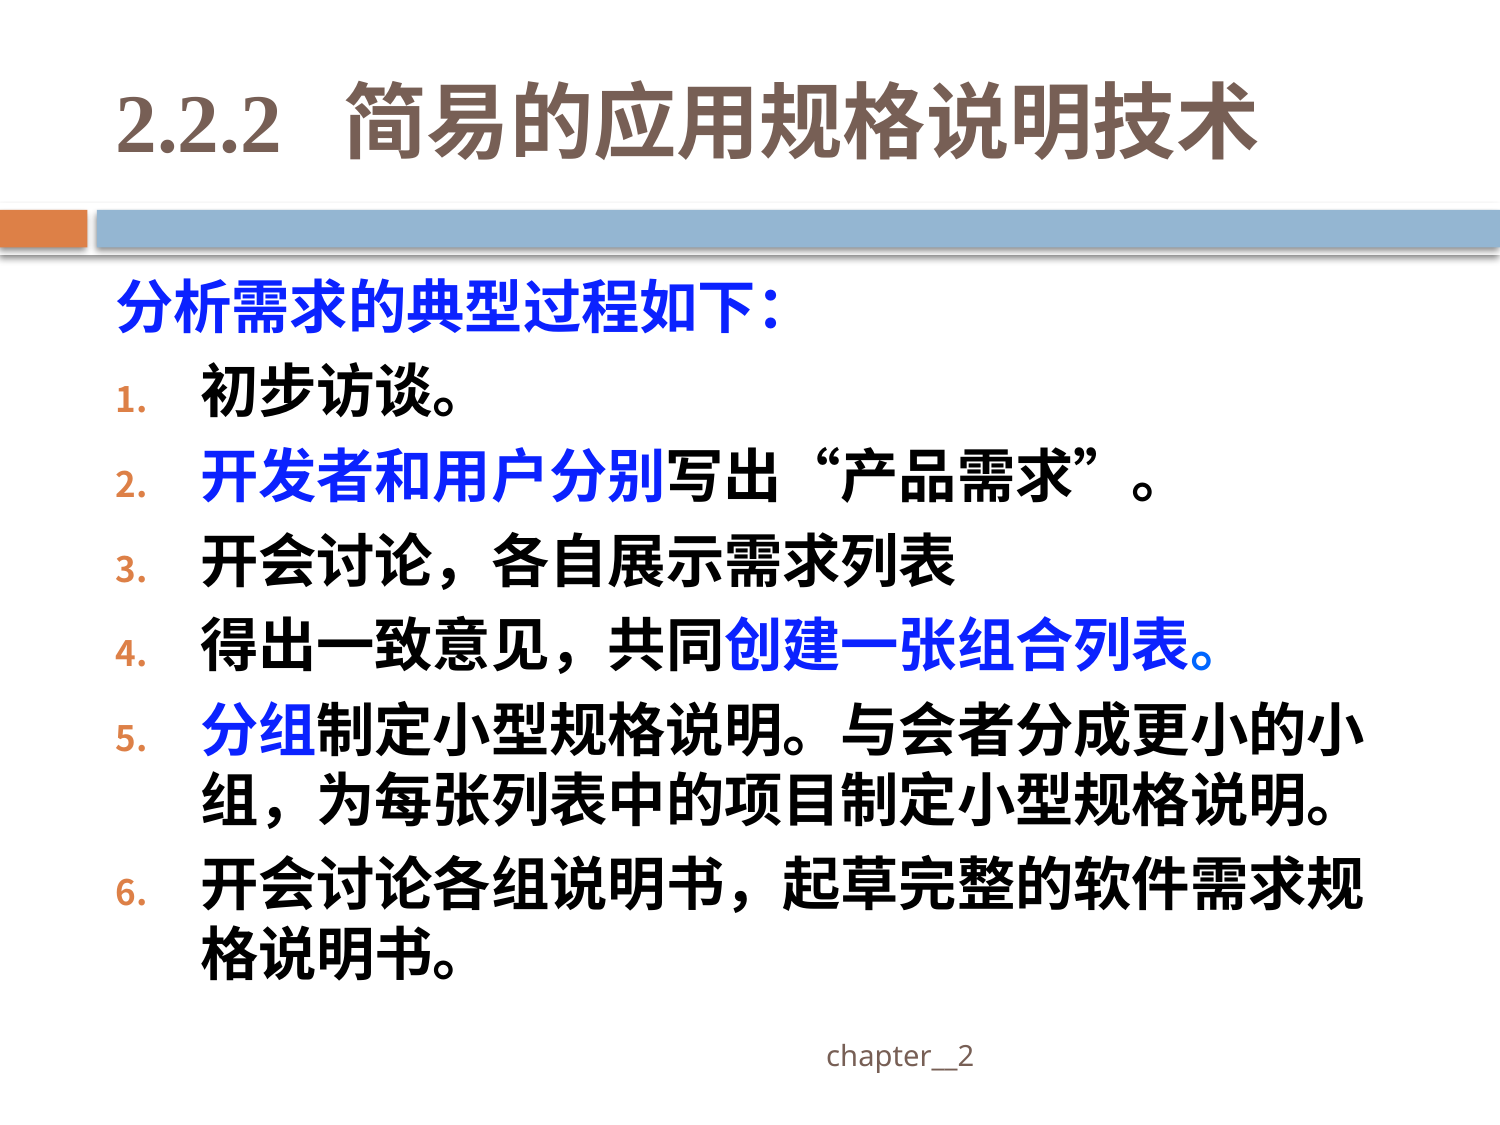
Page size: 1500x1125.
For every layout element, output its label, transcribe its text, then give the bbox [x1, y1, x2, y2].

slide_number [0, 208, 88, 249]
title 2.2.2 简易的应用规格说明技术 [100, 37, 1438, 200]
list 分析需求的典型过程如下： 初步访谈。 开发者和用户分别写出“产品需求”。 开会讨论，各自展示需求列表 得出一致意见，共同创建一张组合列表。 分组制定小型规格说明。与会者分成更小的小组，为每张列表中的项目制定小型规格说明。 开会讨论各组说明书，起草完整的软件需求规格说明书。 [100, 262, 1438, 1000]
footer chapter__2 [99, 1025, 990, 1085]
